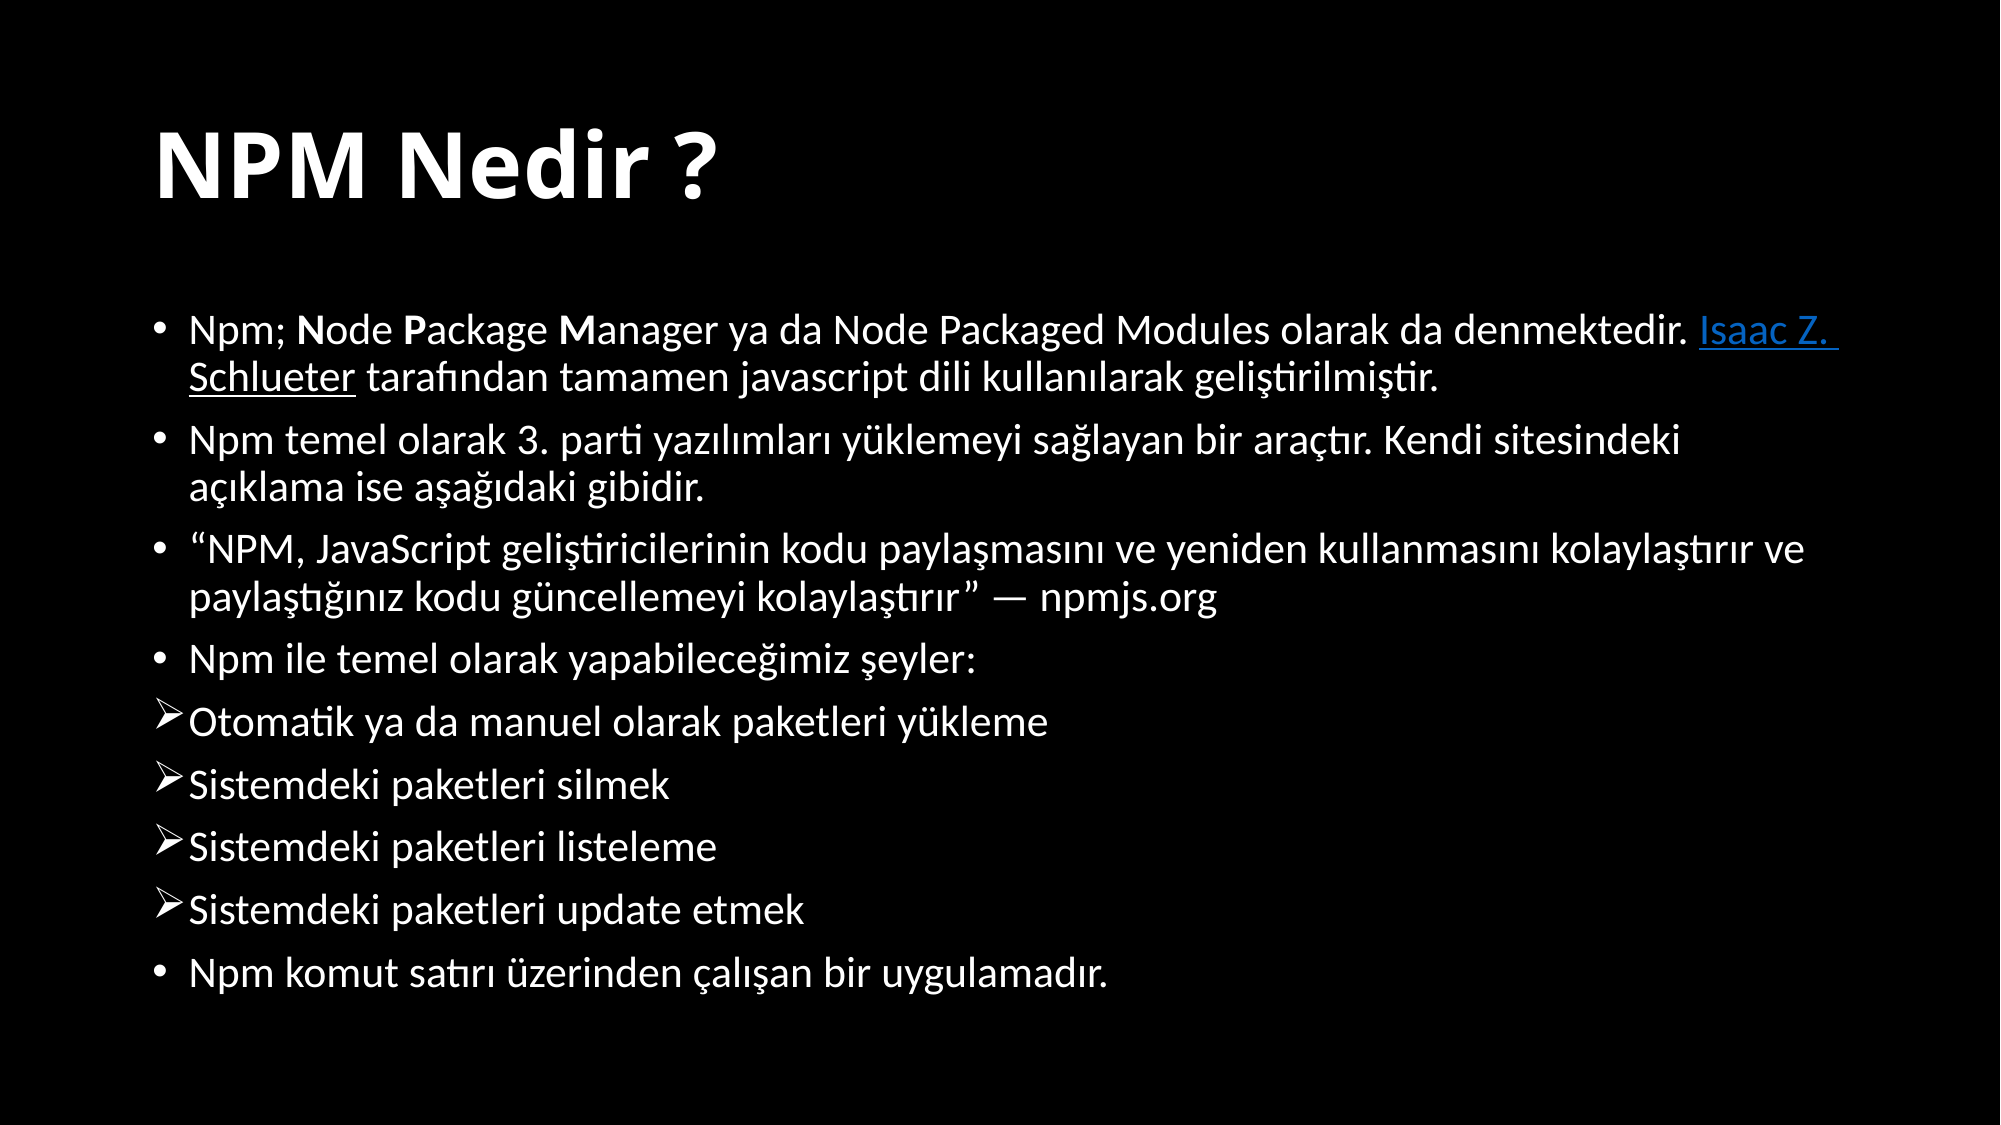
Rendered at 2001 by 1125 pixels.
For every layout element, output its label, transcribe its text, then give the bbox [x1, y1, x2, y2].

title NPM Nedir ? [137, 59, 1863, 278]
list Npm; Node Package Manager ya da Node Packaged Modules olarak da denmektedir. Isaac Z. Schlueter tarafından tamamen javascript dili kullanılarak geliştirilmiştir. Npm temel olarak 3. parti yazılımları yüklemeyi sağlayan bir araçtır. Kendi sitesindeki açıklama ise aşağıdaki gibidir. “NPM, JavaScript geliştiricilerinin kodu paylaşmasını ve yeniden kullanmasını kolaylaştırır ve paylaştığınız kodu güncellemeyi kolaylaştırır” — npmjs.org Npm ile temel olarak yapabileceğimiz şeyler: Otomatik ya da manuel olarak paketleri yükleme Sistemdeki paketleri silmek Sistemdeki paketleri listeleme Sistemdeki paketleri update etmek Npm komut satırı üzerinden çalışan bir uygulamadır. [137, 299, 1863, 1014]
